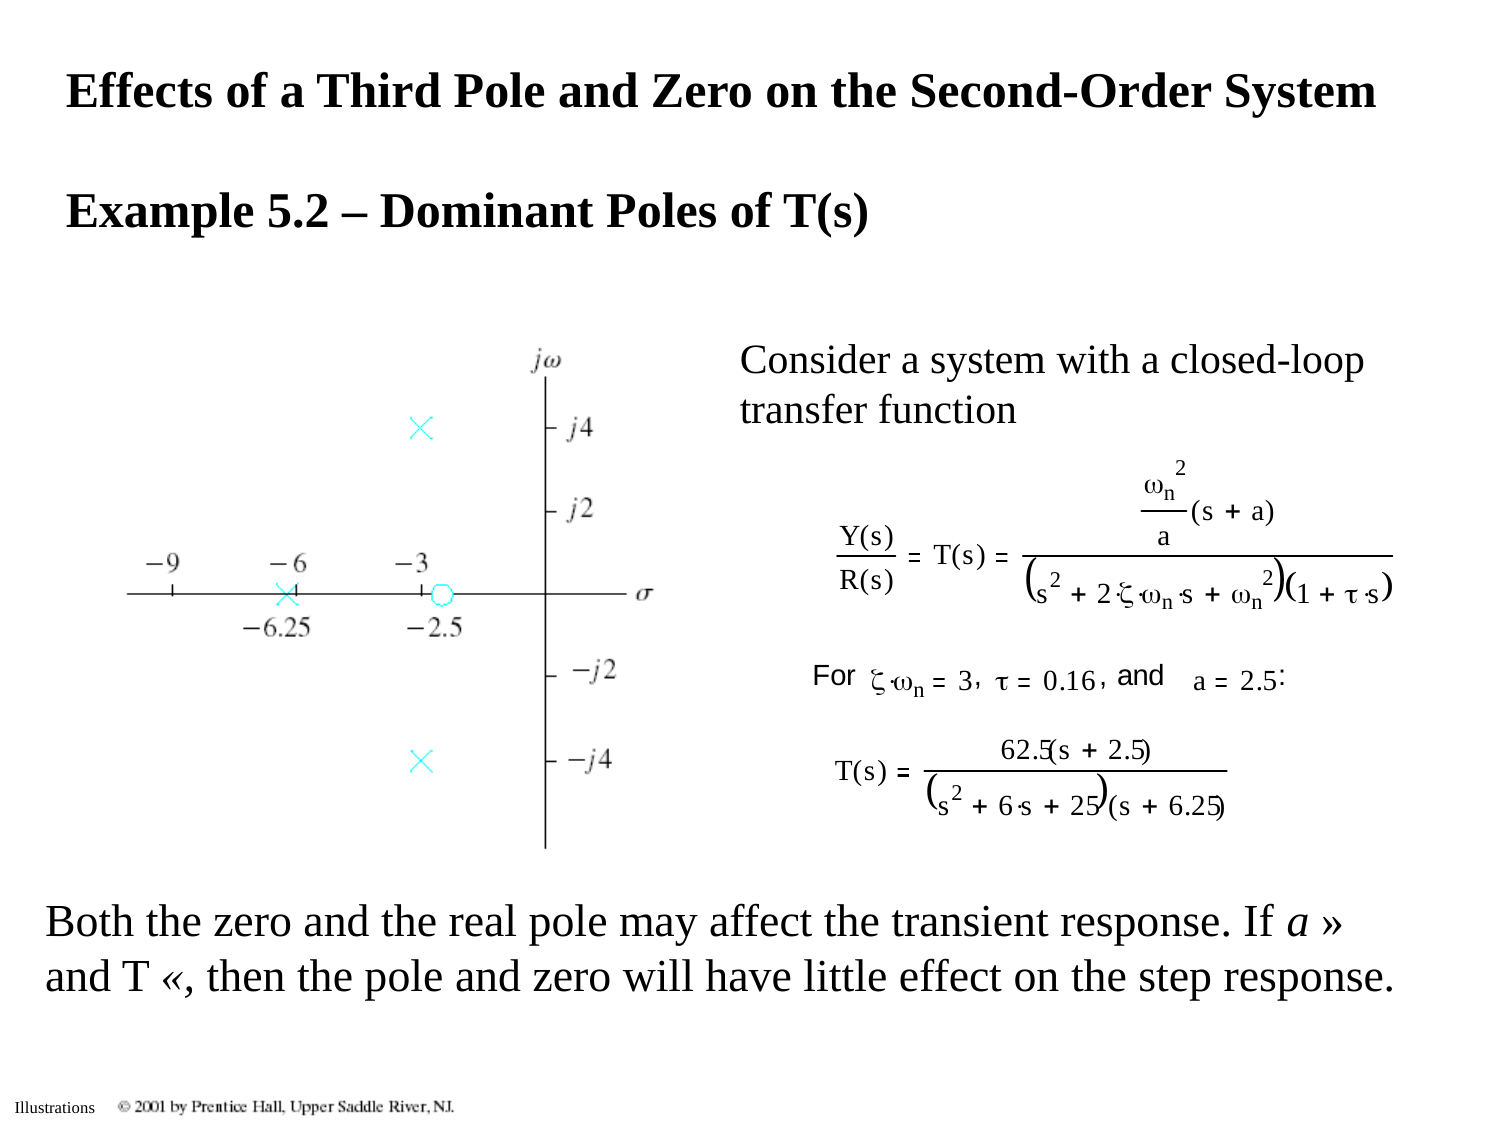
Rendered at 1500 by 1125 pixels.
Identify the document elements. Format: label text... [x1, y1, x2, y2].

text_box Consider a system with a closed-loop transfer function [800, 324, 1475, 440]
picture [74, 287, 800, 888]
picture [112, 1090, 466, 1125]
picture [812, 437, 1413, 828]
text_box Effects of a Third Pole and Zero on the Second-Order System Example 5.2 – Dominant Poles of T(s) [51, 49, 1393, 245]
